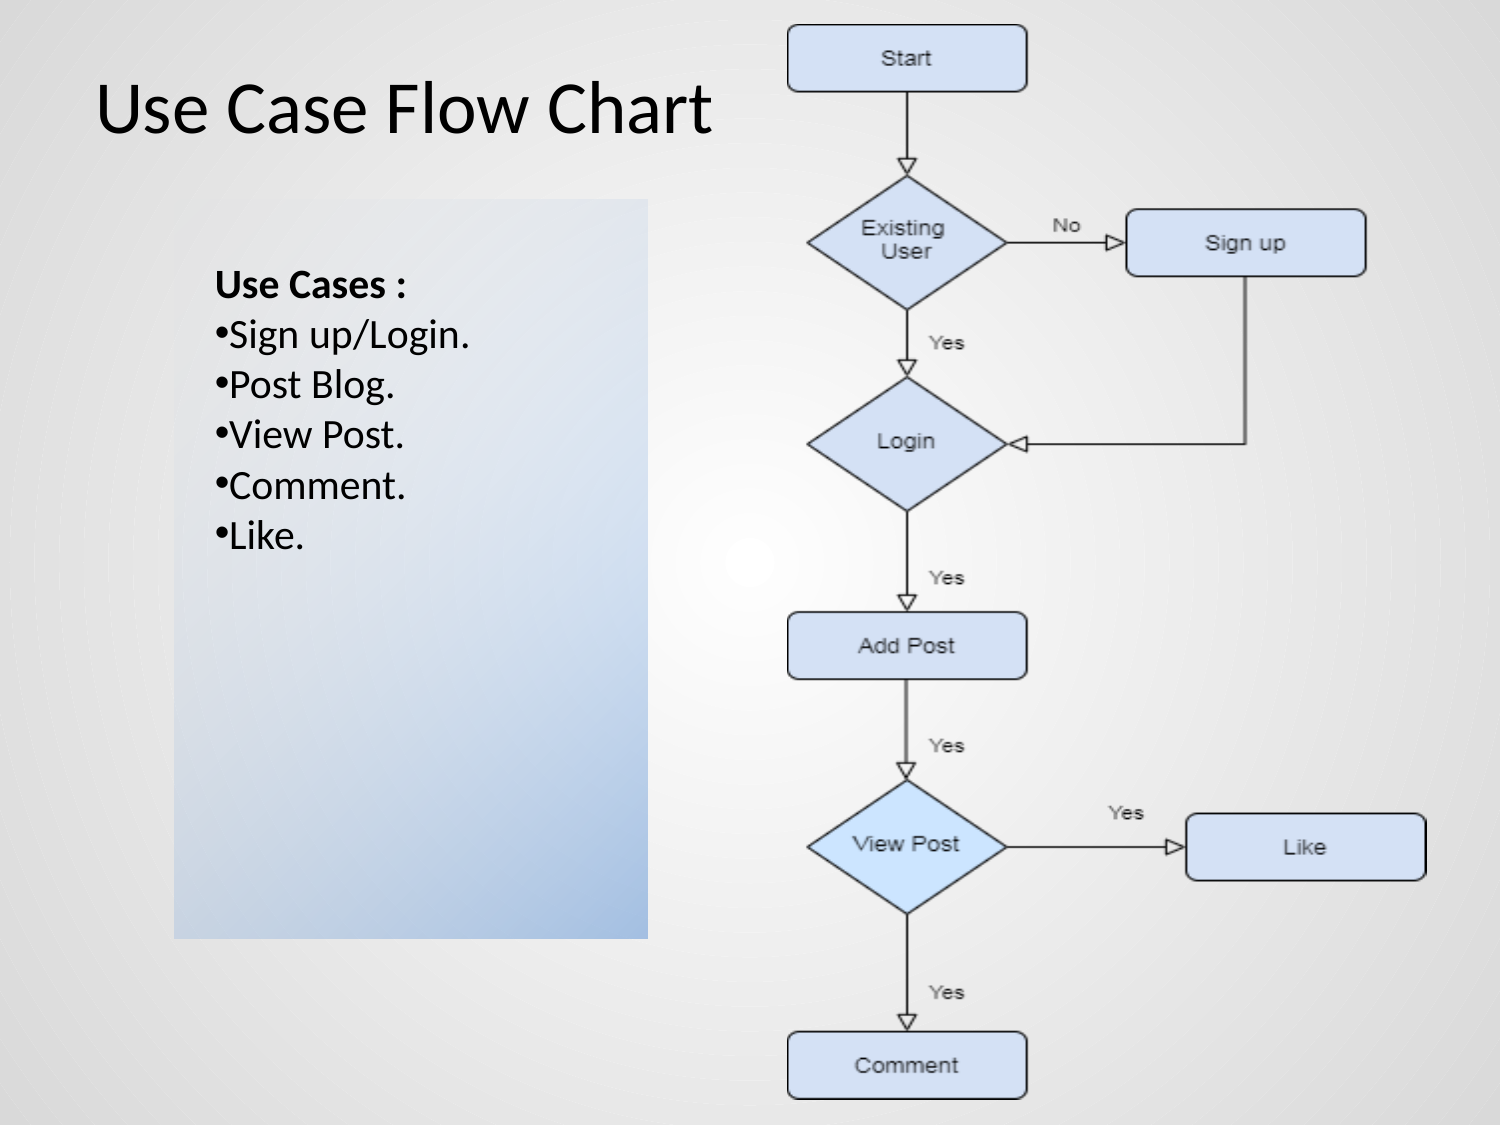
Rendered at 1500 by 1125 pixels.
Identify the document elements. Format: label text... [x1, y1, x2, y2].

picture [787, 24, 1427, 1101]
title Use Case Flow Chart [75, 45, 782, 162]
text_box [173, 198, 650, 940]
text_box Use Cases : Sign up/Login. Post Blog. View Post. Comment. Like. [200, 249, 602, 565]
